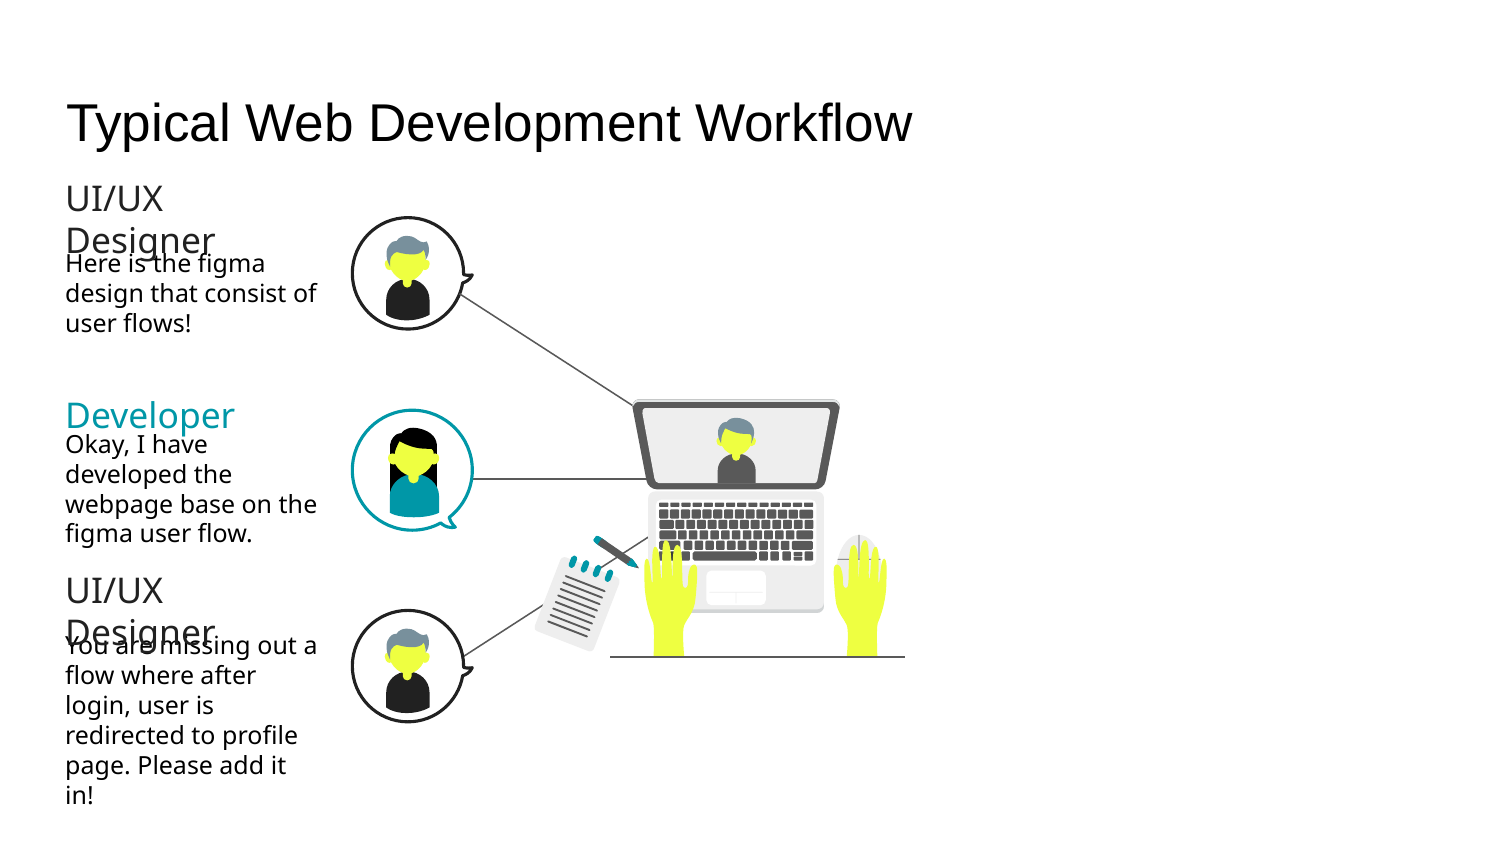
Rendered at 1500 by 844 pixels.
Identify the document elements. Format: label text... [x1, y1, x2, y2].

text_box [352, 409, 473, 531]
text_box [49, 390, 337, 551]
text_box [462, 531, 529, 658]
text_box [352, 610, 473, 723]
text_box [459, 293, 654, 420]
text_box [49, 194, 337, 355]
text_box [534, 399, 906, 658]
title Typical Web Development Workflow [51, 72, 1449, 167]
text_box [49, 586, 337, 818]
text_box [352, 217, 473, 330]
